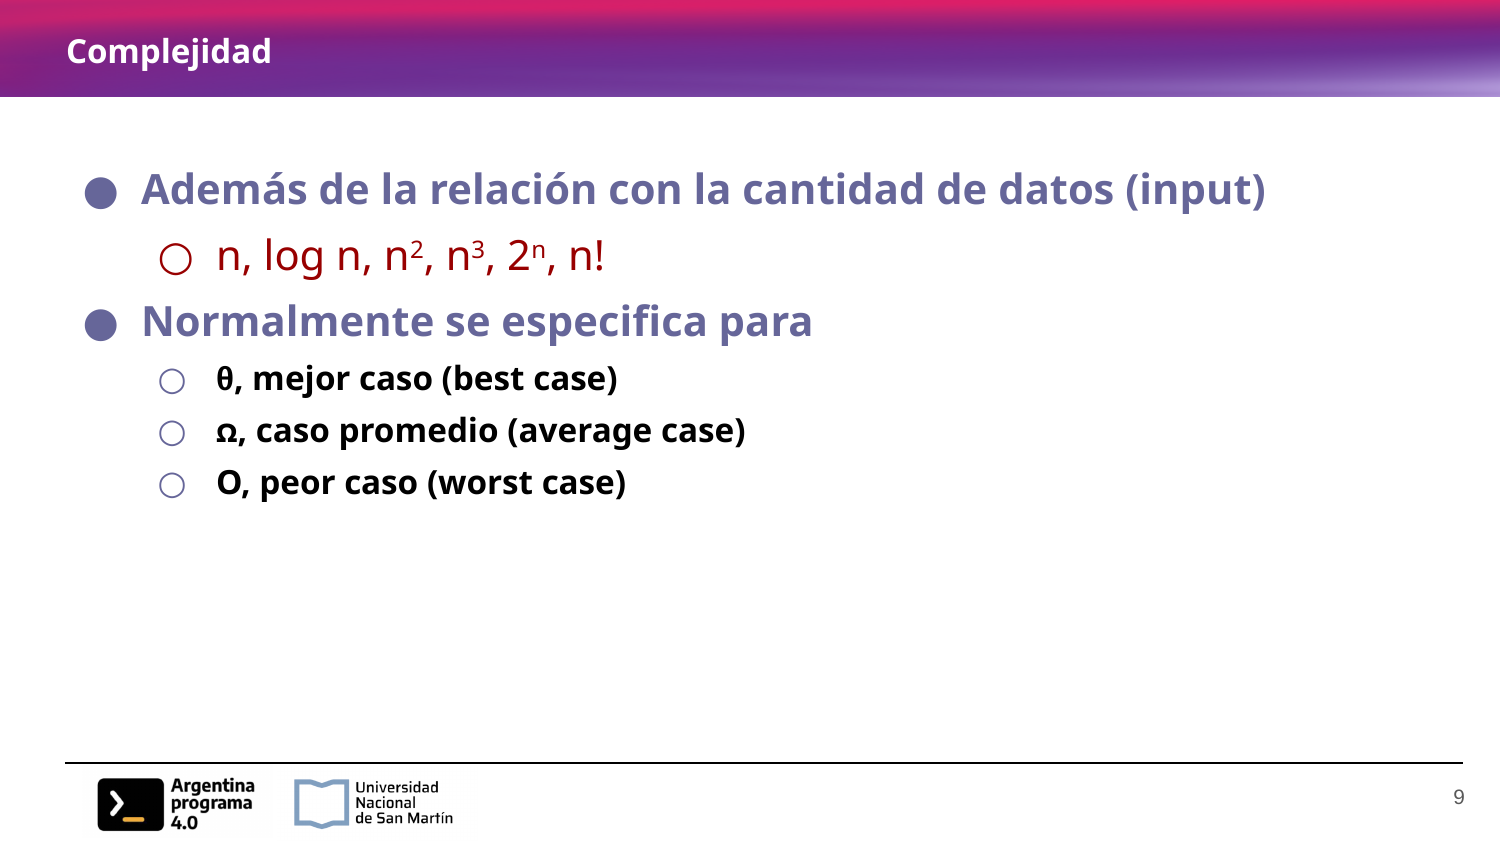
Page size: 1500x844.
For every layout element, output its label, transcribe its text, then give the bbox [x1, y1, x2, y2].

title Complejidad [51, 12, 1449, 88]
slide_number ‹#› [1389, 764, 1480, 830]
list Además de la relación con la cantidad de datos (input) n, log n, n2, n3, 2n, n! Normalmente se especifica para θ, mejor caso (best case) ꭥ, caso promedio (average case) O, peor caso (worst case) [51, 136, 1449, 750]
picture [82, 764, 273, 838]
picture [277, 767, 478, 841]
picture [0, 0, 1500, 97]
